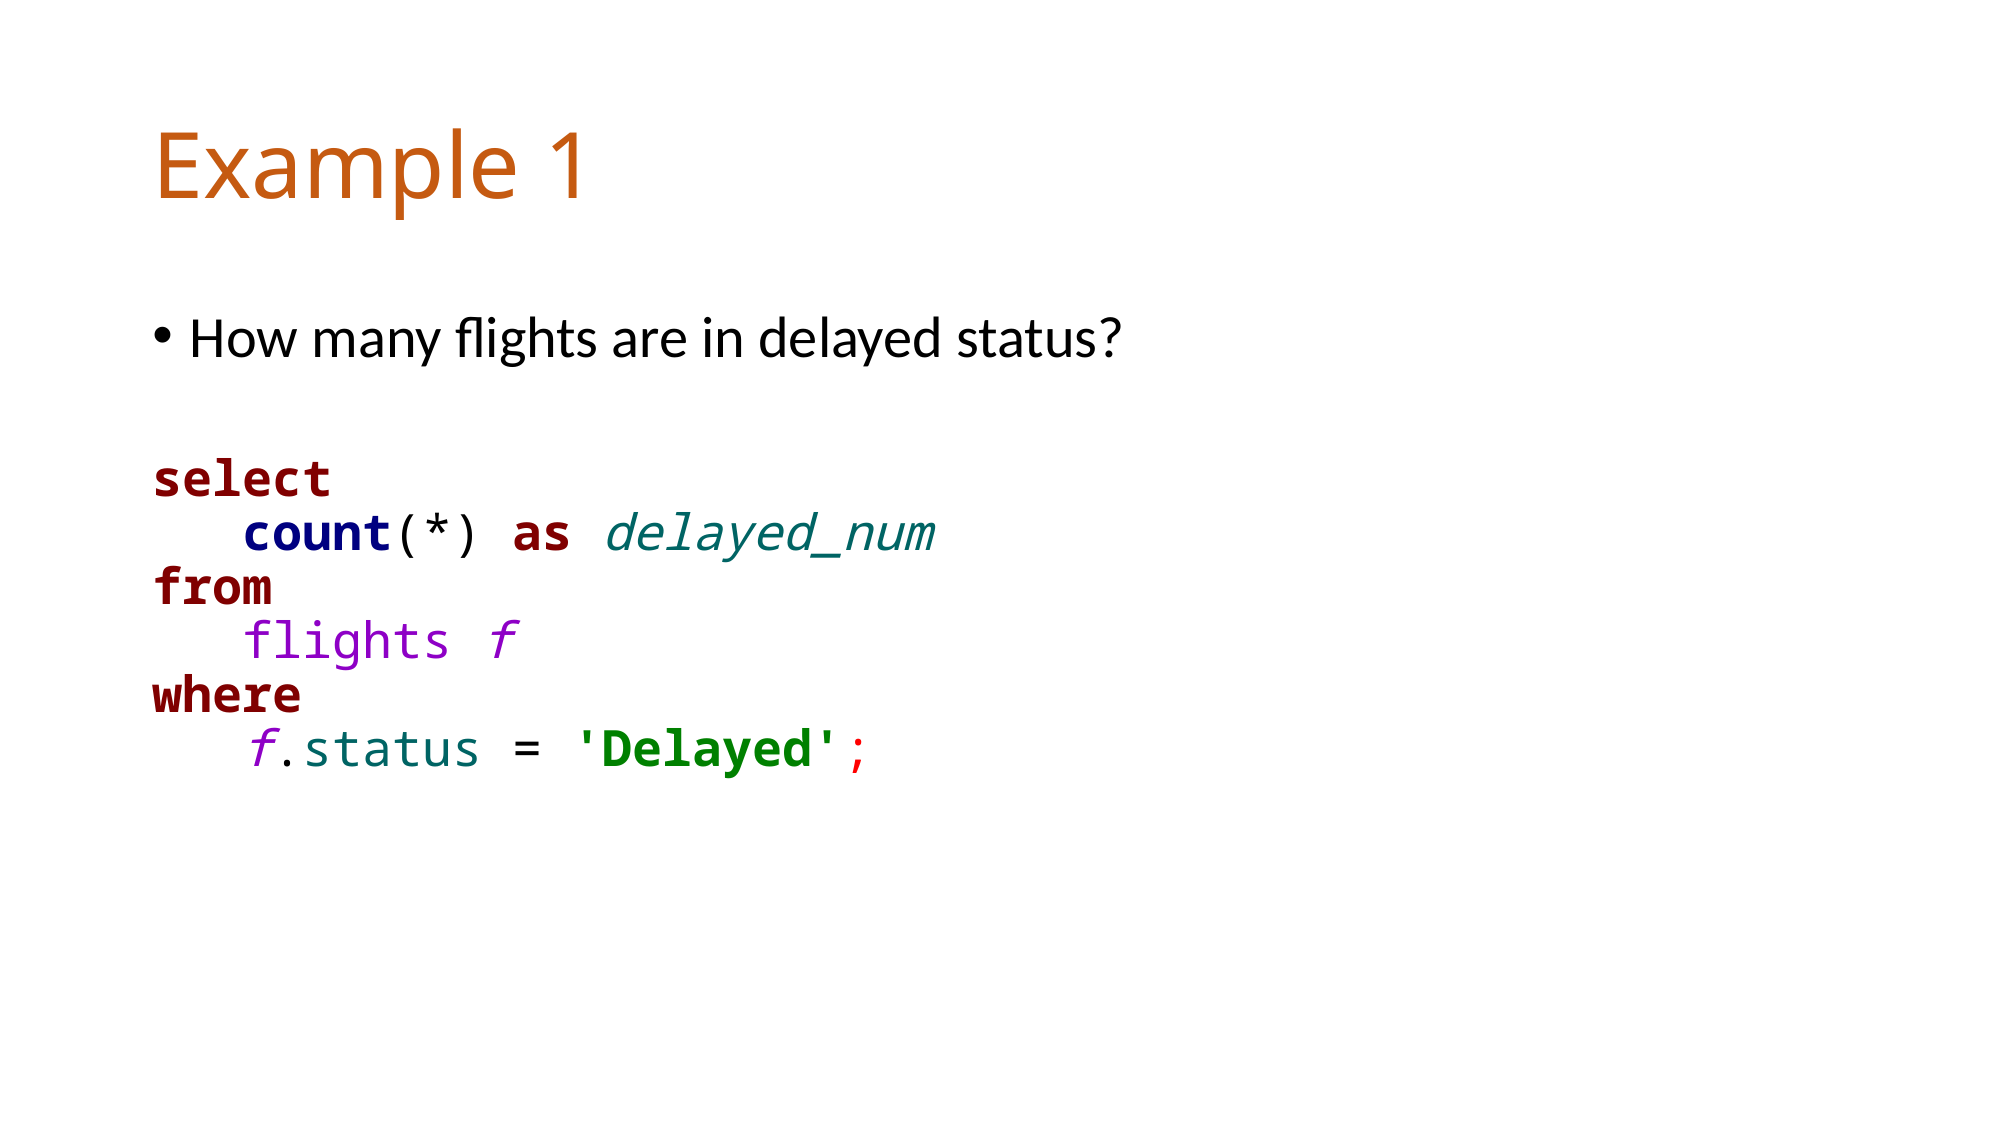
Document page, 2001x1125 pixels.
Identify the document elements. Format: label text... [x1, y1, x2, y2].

list How many flights are in delayed status? select count(*) as delayed_num from flights f where f.status = 'Delayed'; [137, 299, 1863, 1014]
title Example 1 [137, 59, 1863, 278]
